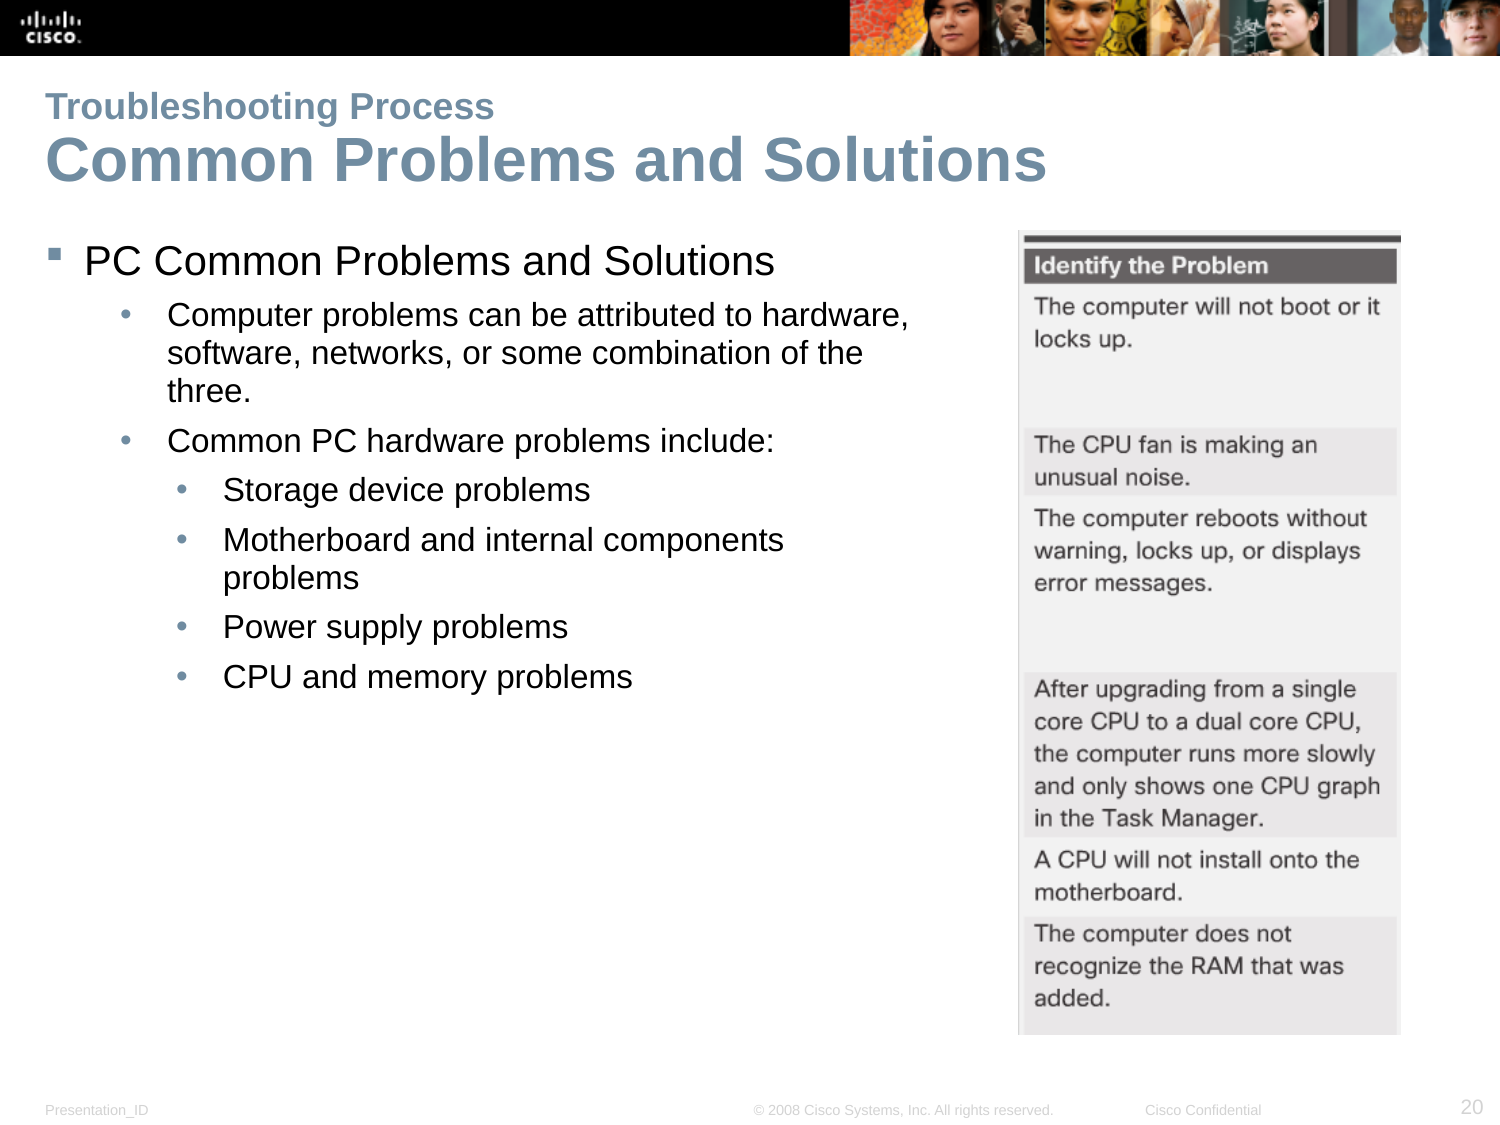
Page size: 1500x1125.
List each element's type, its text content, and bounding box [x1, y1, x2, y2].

list PC Common Problems and Solutions Computer problems can be attributed to hardware, software, networks, or some combination of the three. Common PC hardware problems include: Storage device problems Motherboard and internal components problems Power supply problems CPU and memory problems [31, 230, 938, 1035]
title Troubleshooting Process Common Problems and Solutions [31, 64, 1471, 203]
picture [1017, 230, 1401, 1035]
picture [0, 0, 1500, 56]
